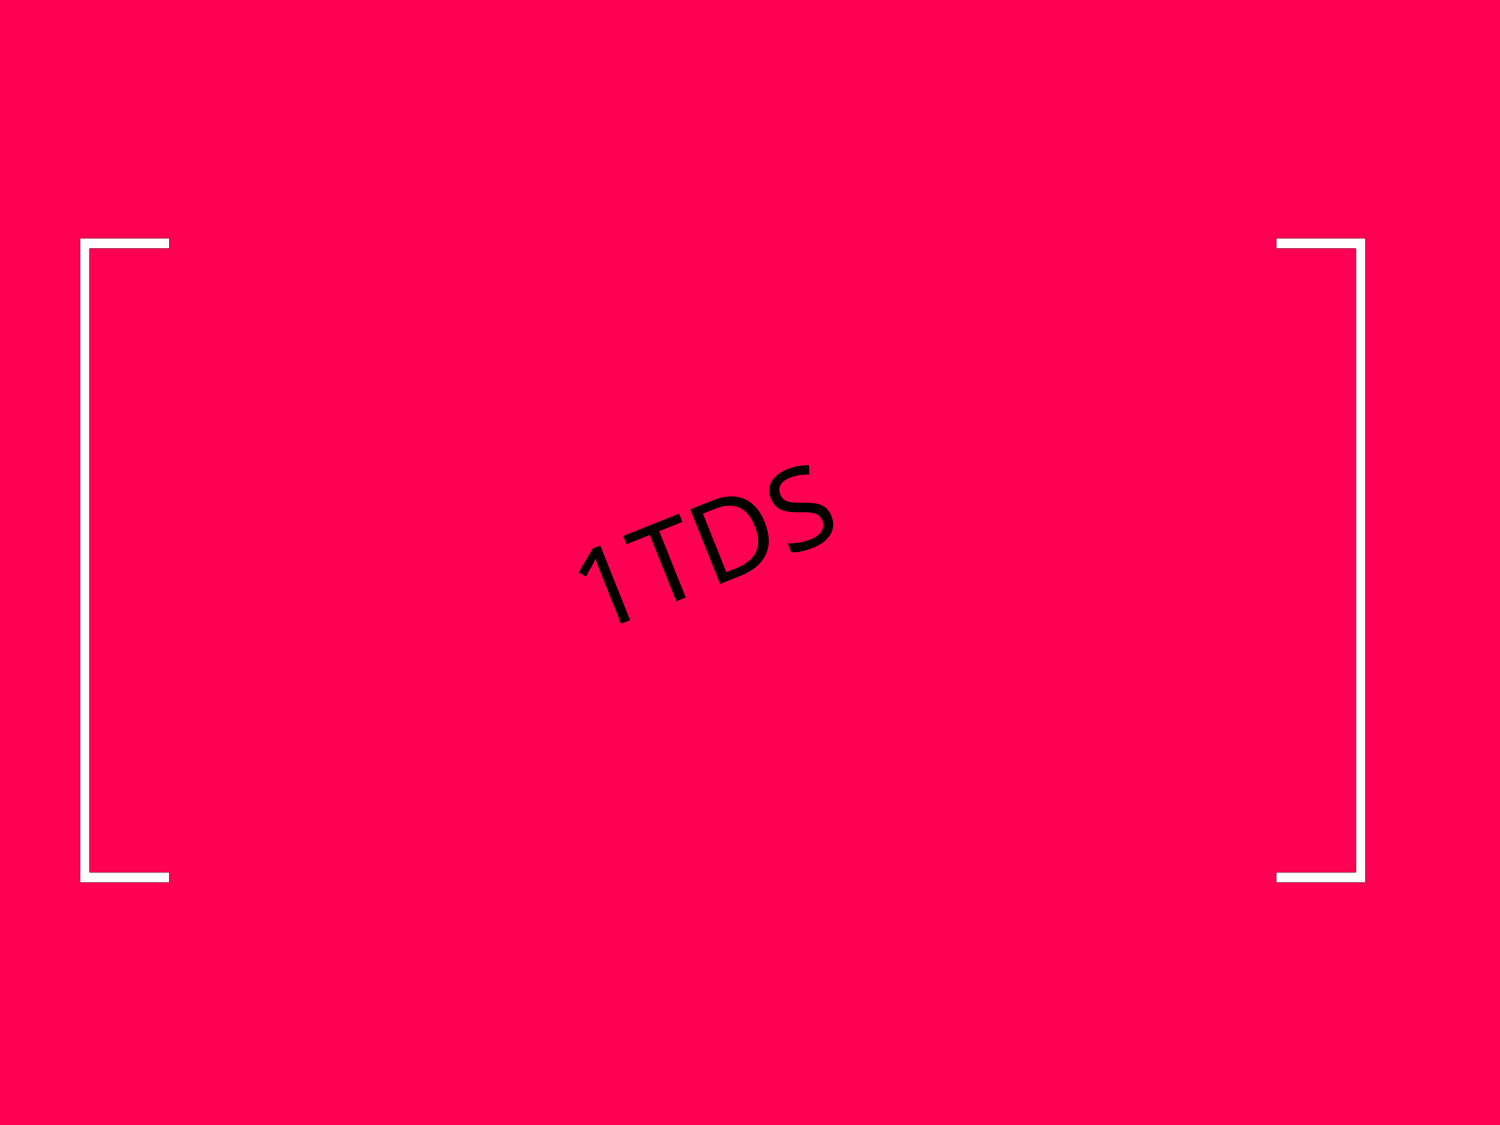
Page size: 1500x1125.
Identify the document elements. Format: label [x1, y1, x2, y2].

picture [42, 159, 1420, 940]
